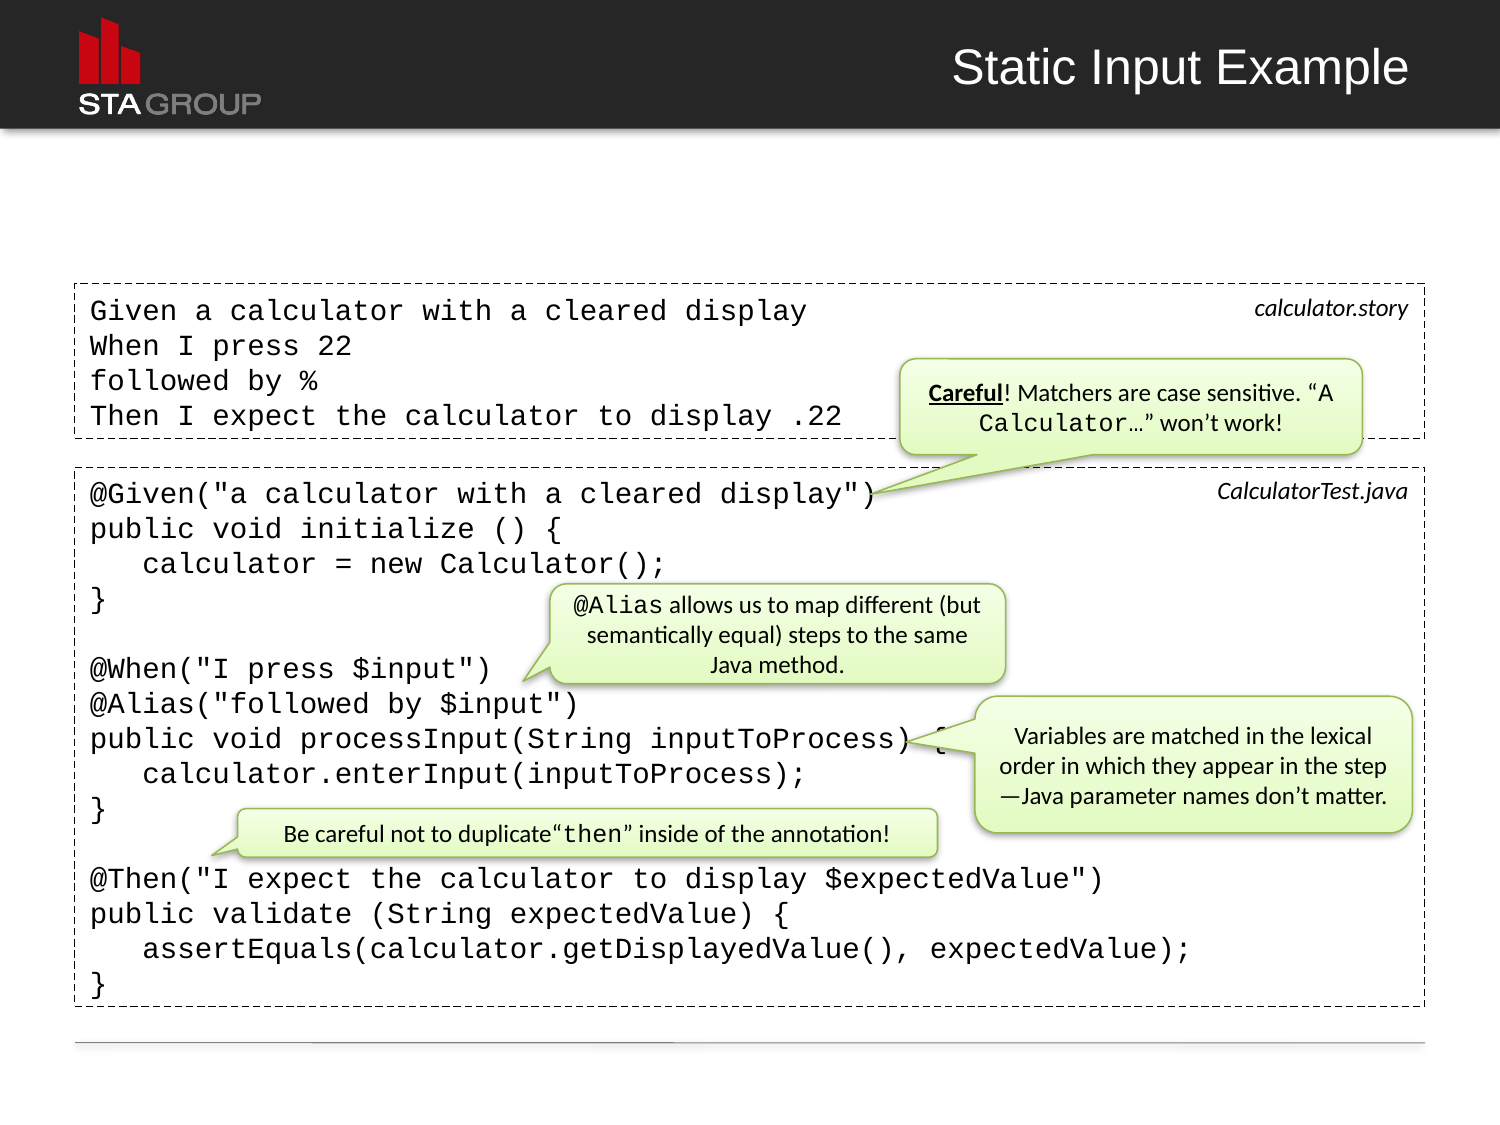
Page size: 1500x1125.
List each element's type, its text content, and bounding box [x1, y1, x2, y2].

text_box Given a calculator with a cleared display When I press 22 followed by % Then I expect the calculator to display .22 [74, 283, 1425, 439]
title Static Input Example [296, 0, 1425, 129]
text_box @Given("a calculator with a cleared display") public void initialize () { calculator = new Calculator(); } @When("I press $input") @Alias("followed by $input") public void processInput(String inputToProcess) { calculator.enterInput(inputToProcess); } @Then("I expect the calculator to display $expectedValue") public validate (String expectedValue) { assertEquals(calculator.getDisplayedValue(), expectedValue); } [74, 467, 1425, 1007]
text_box calculator.story [1239, 283, 1424, 329]
picture [79, 17, 261, 115]
text_box @Alias allows us to map different (but semantically equal) steps to the same Java method. [522, 582, 1007, 685]
text_box Variables are matched in the lexical order in which they appear in the step—Java parameter names don’t matter. [905, 695, 1414, 834]
text_box CalculatorTest.java [1202, 467, 1424, 512]
text_box Be careful not to duplicate“then” inside of the annotation! [210, 807, 939, 858]
text_box Careful! Matchers are case sensitive. “A Calculator…” won’t work! [869, 357, 1364, 495]
